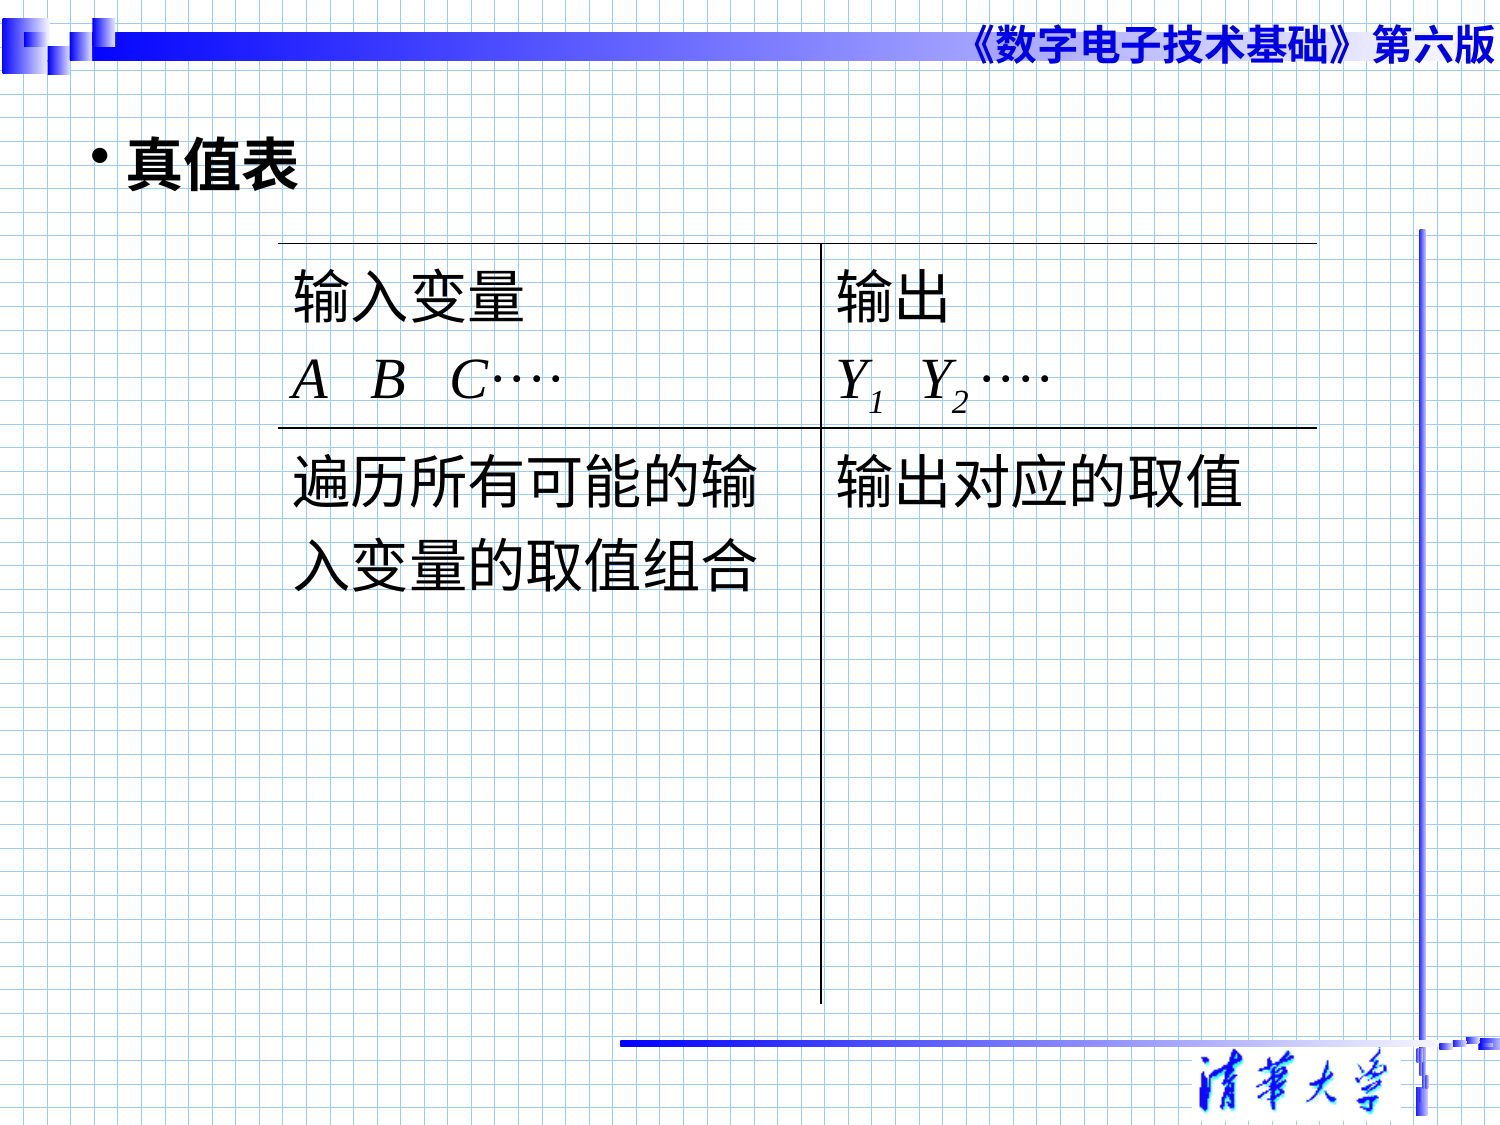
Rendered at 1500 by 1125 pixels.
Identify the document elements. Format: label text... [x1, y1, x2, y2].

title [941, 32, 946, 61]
table_header 输出 Y1 Y2 ···· [822, 244, 1317, 427]
picture [1192, 1046, 1401, 1121]
table_cell 输出对应的取值 [822, 429, 1317, 1004]
table_header 输入变量 A B C···· [278, 244, 820, 427]
text_box [858, 32, 862, 61]
list 例： [774, 32, 778, 61]
table_cell 遍历所有可能的输入变量的取值组合 [278, 429, 820, 1004]
title 真值表 [75, 90, 1425, 236]
